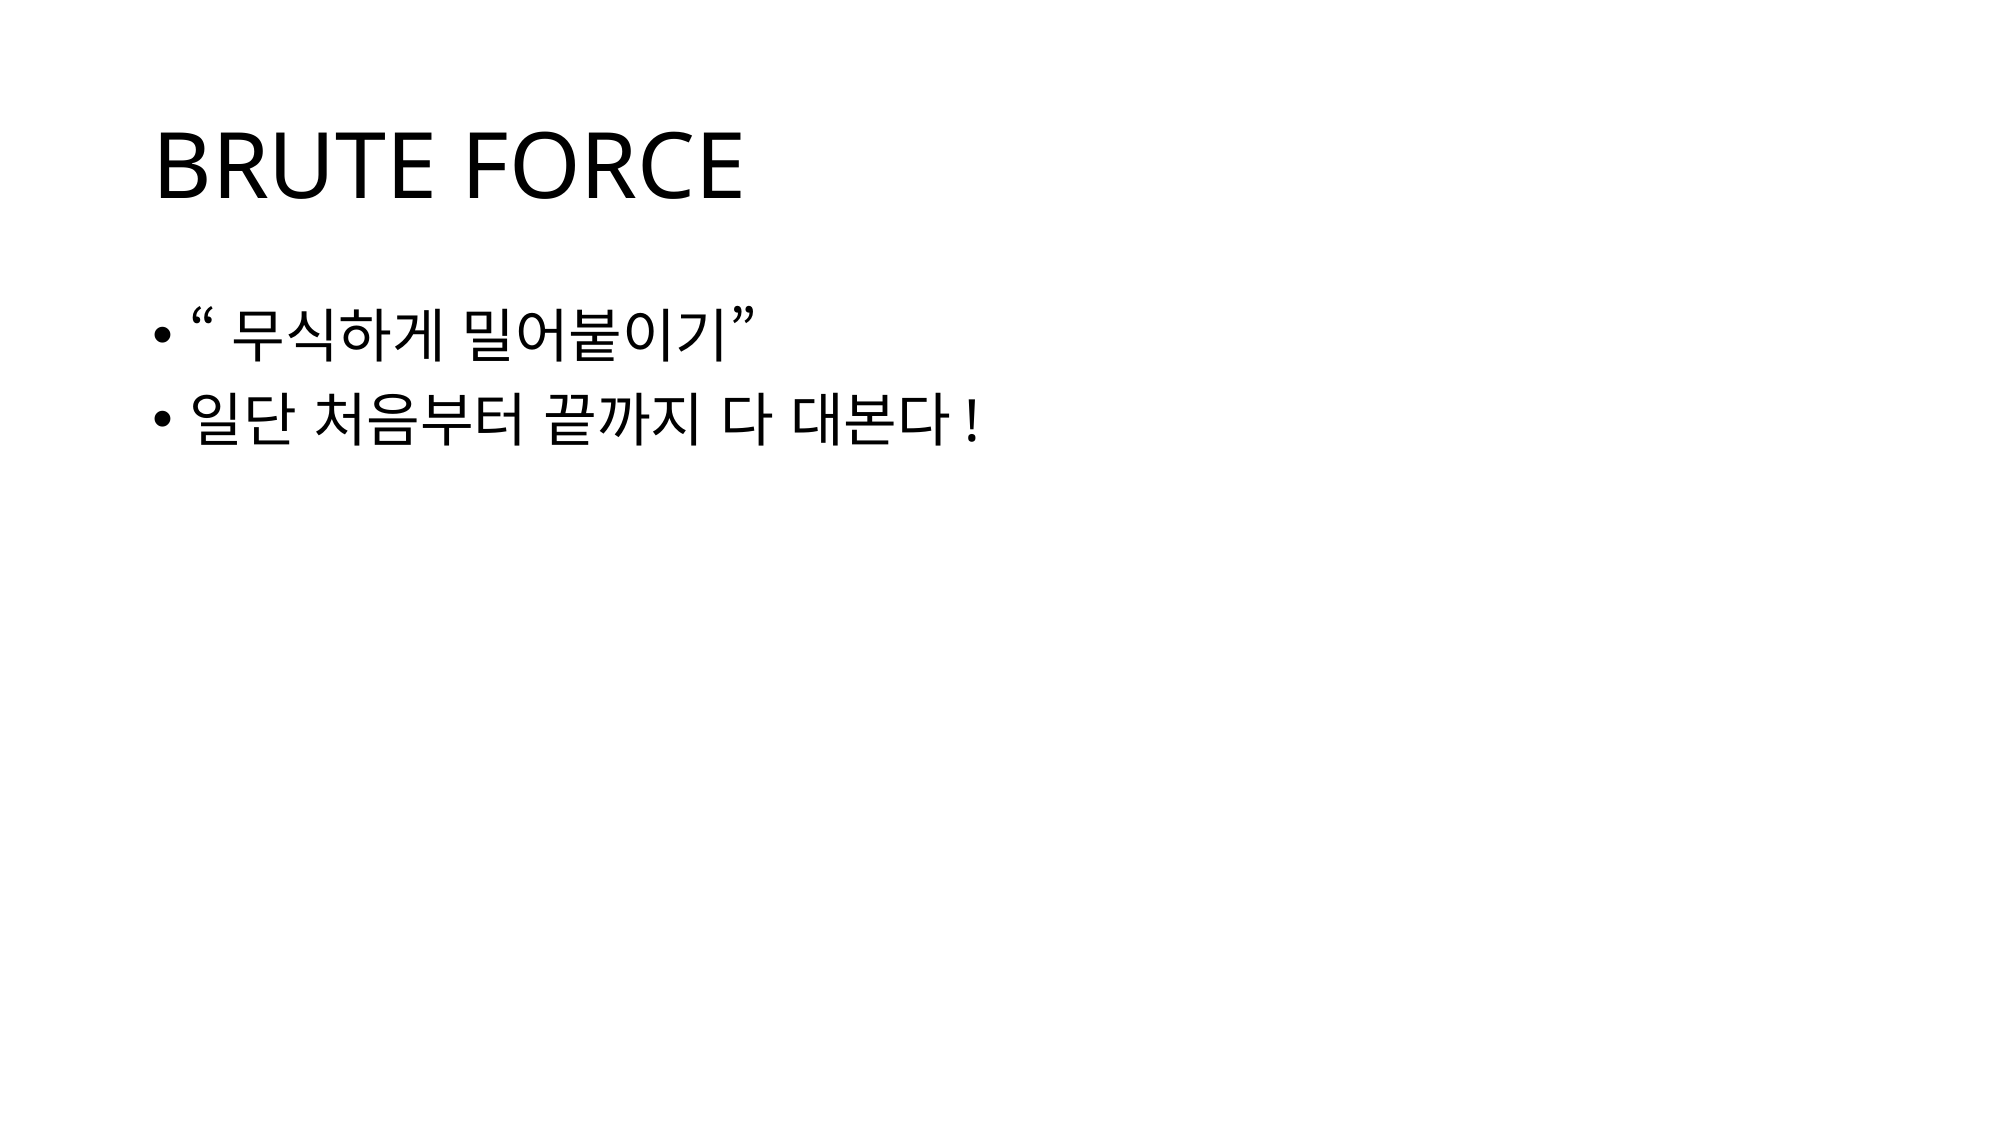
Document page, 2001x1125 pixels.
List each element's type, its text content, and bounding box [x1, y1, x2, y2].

list “무식하게 밀어붙이기” 일단 처음부터 끝까지 다 대본다! [137, 299, 1863, 1014]
title BRUTE FORCE [137, 59, 1863, 278]
